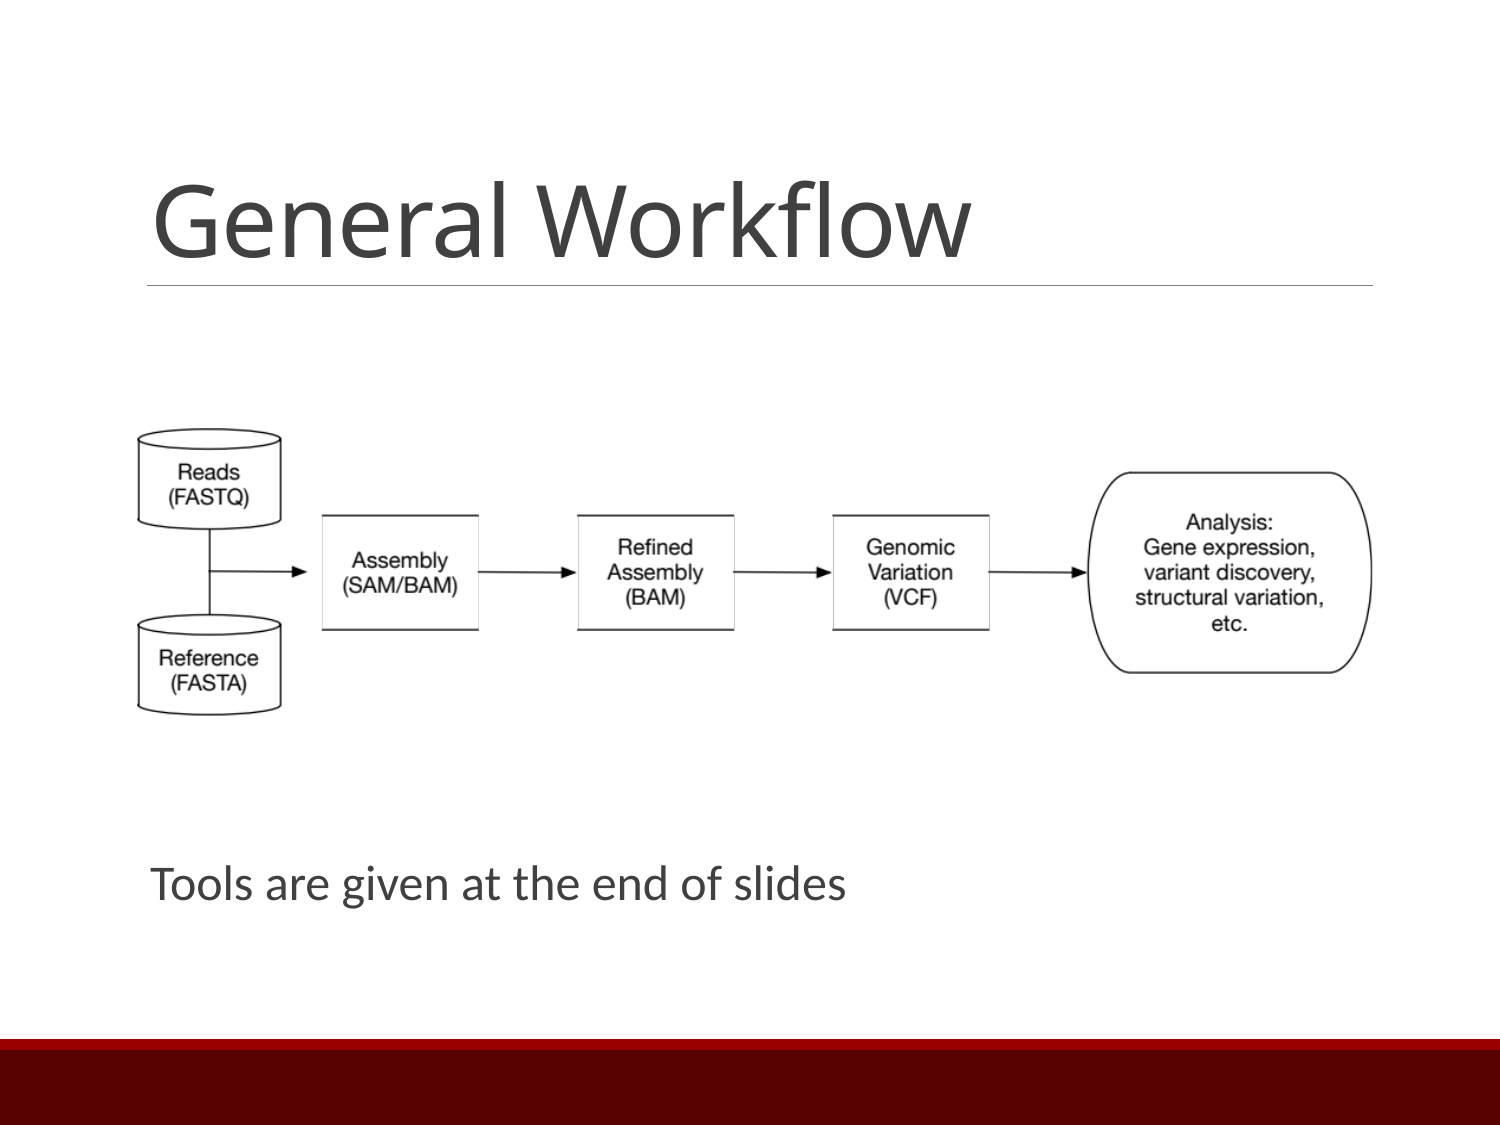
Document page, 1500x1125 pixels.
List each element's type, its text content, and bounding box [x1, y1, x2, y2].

picture [134, 425, 1373, 717]
list Tools are given at the end of slides [135, 763, 1425, 1005]
title General Workflow [135, 47, 1373, 285]
